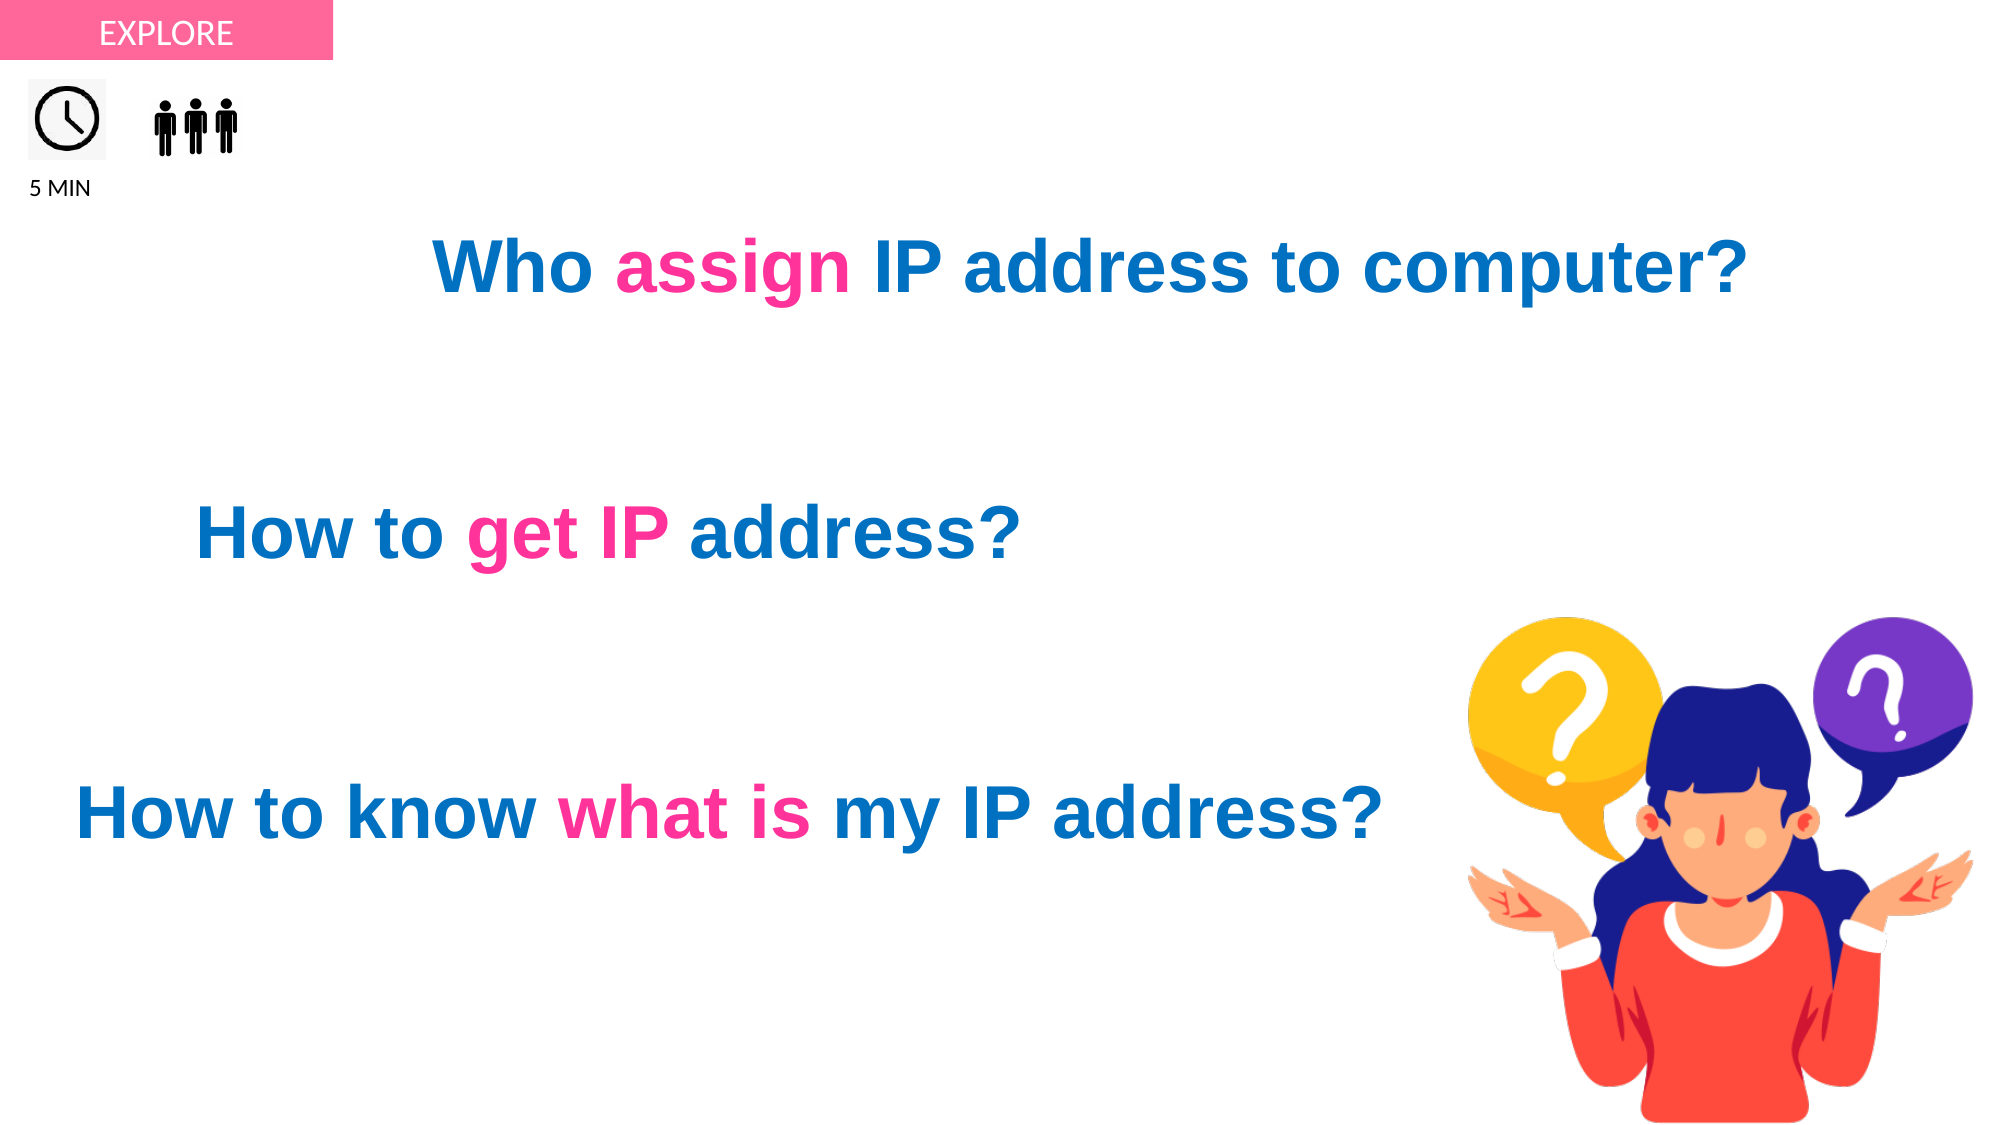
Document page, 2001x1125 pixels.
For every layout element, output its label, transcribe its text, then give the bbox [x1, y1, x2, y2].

text_box How to get IP address? [180, 466, 1650, 591]
picture [149, 95, 243, 160]
text_box Who assign IP address to computer? [417, 200, 1886, 325]
picture [28, 79, 106, 160]
picture [1441, 590, 2000, 1125]
text_box 5 MIN [13, 164, 107, 210]
text_box EXPLORE [0, 0, 334, 60]
text_box How to know what is my IP address? [60, 746, 1435, 871]
